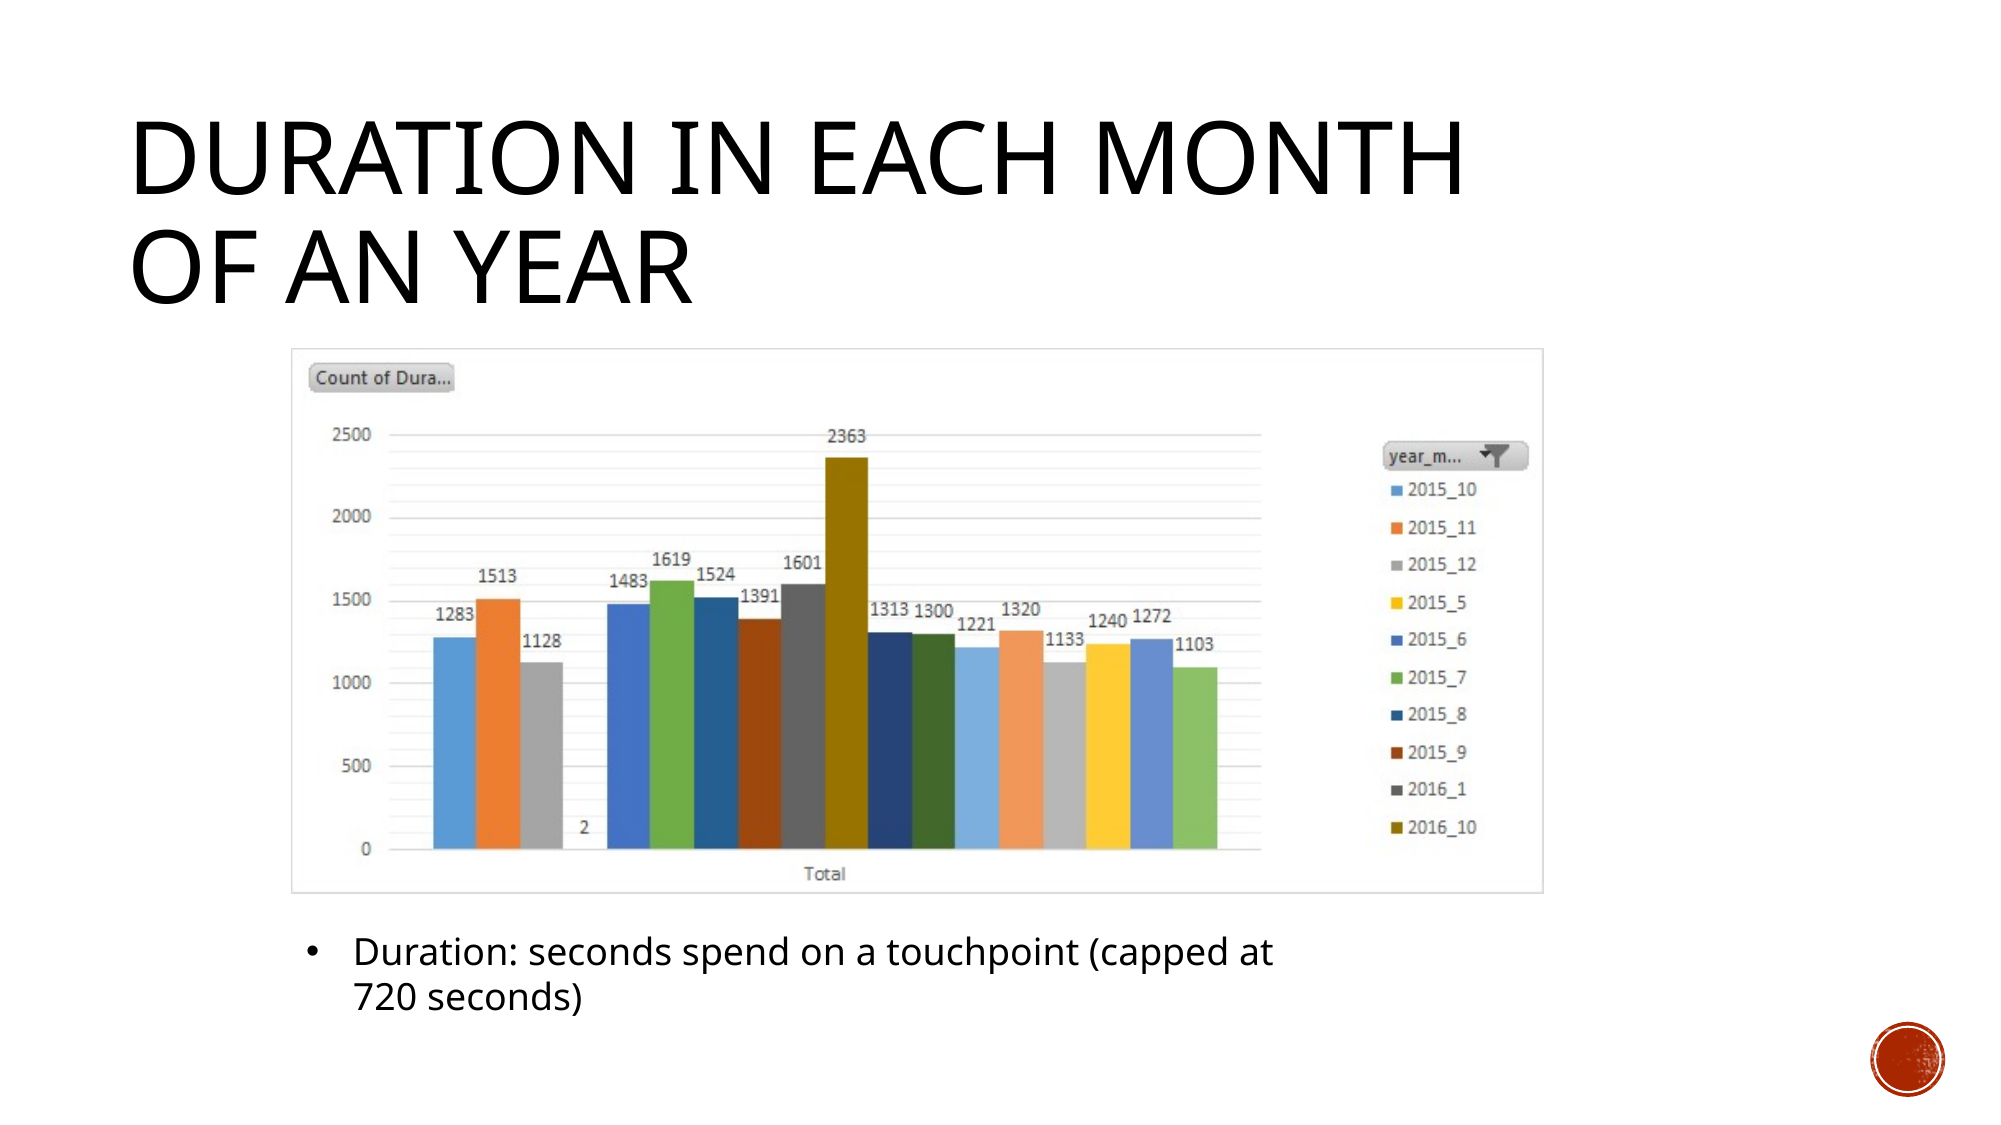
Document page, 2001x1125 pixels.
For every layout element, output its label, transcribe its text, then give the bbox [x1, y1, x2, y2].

picture [1870, 1021, 1946, 1097]
title DURATION IN EACH MONTH OF AN YEAR [112, 110, 1525, 323]
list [290, 348, 1544, 895]
text_box Duration: seconds spend on a touchpoint (capped at 720 seconds) [291, 920, 1328, 1027]
